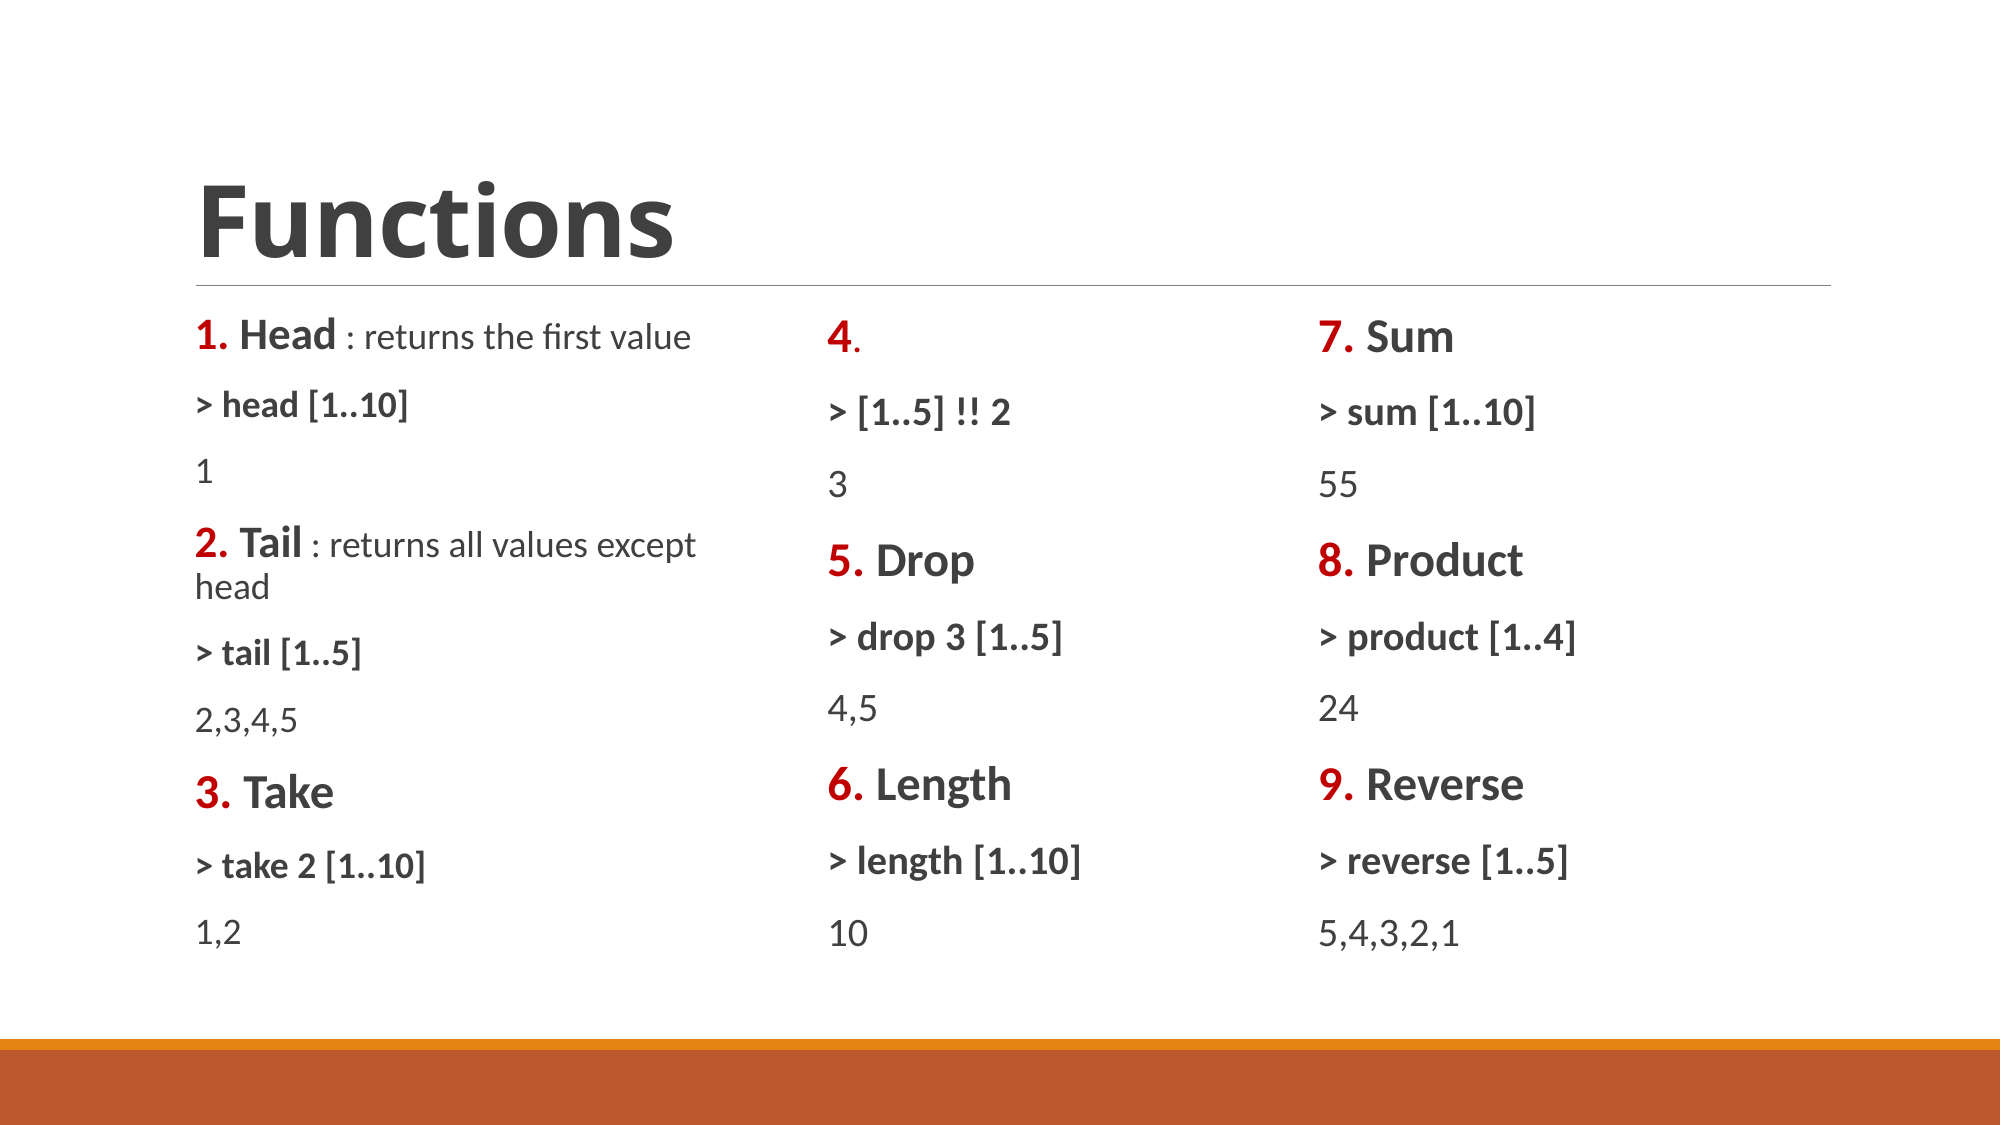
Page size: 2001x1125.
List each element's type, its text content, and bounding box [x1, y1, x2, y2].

text_box 7. Sum > sum [1..10] 55 8. Product > product [1..4] 24 9. Reverse > reverse [1..5] 5,4,3,2,1 [1303, 302, 1767, 963]
list 1. Head : returns the first value > head [1..10] 1 2. Tail : returns all values except head > tail [1..5] 2,3,4,5 3. Take > take 2 [1..10] 1,2 [180, 302, 723, 963]
title Functions [180, 47, 1830, 285]
text_box 4. > [1..5] !! 2 3 5. Drop > drop 3 [1..5] 4,5 6. Length > length [1..10] 10 [813, 302, 1276, 963]
